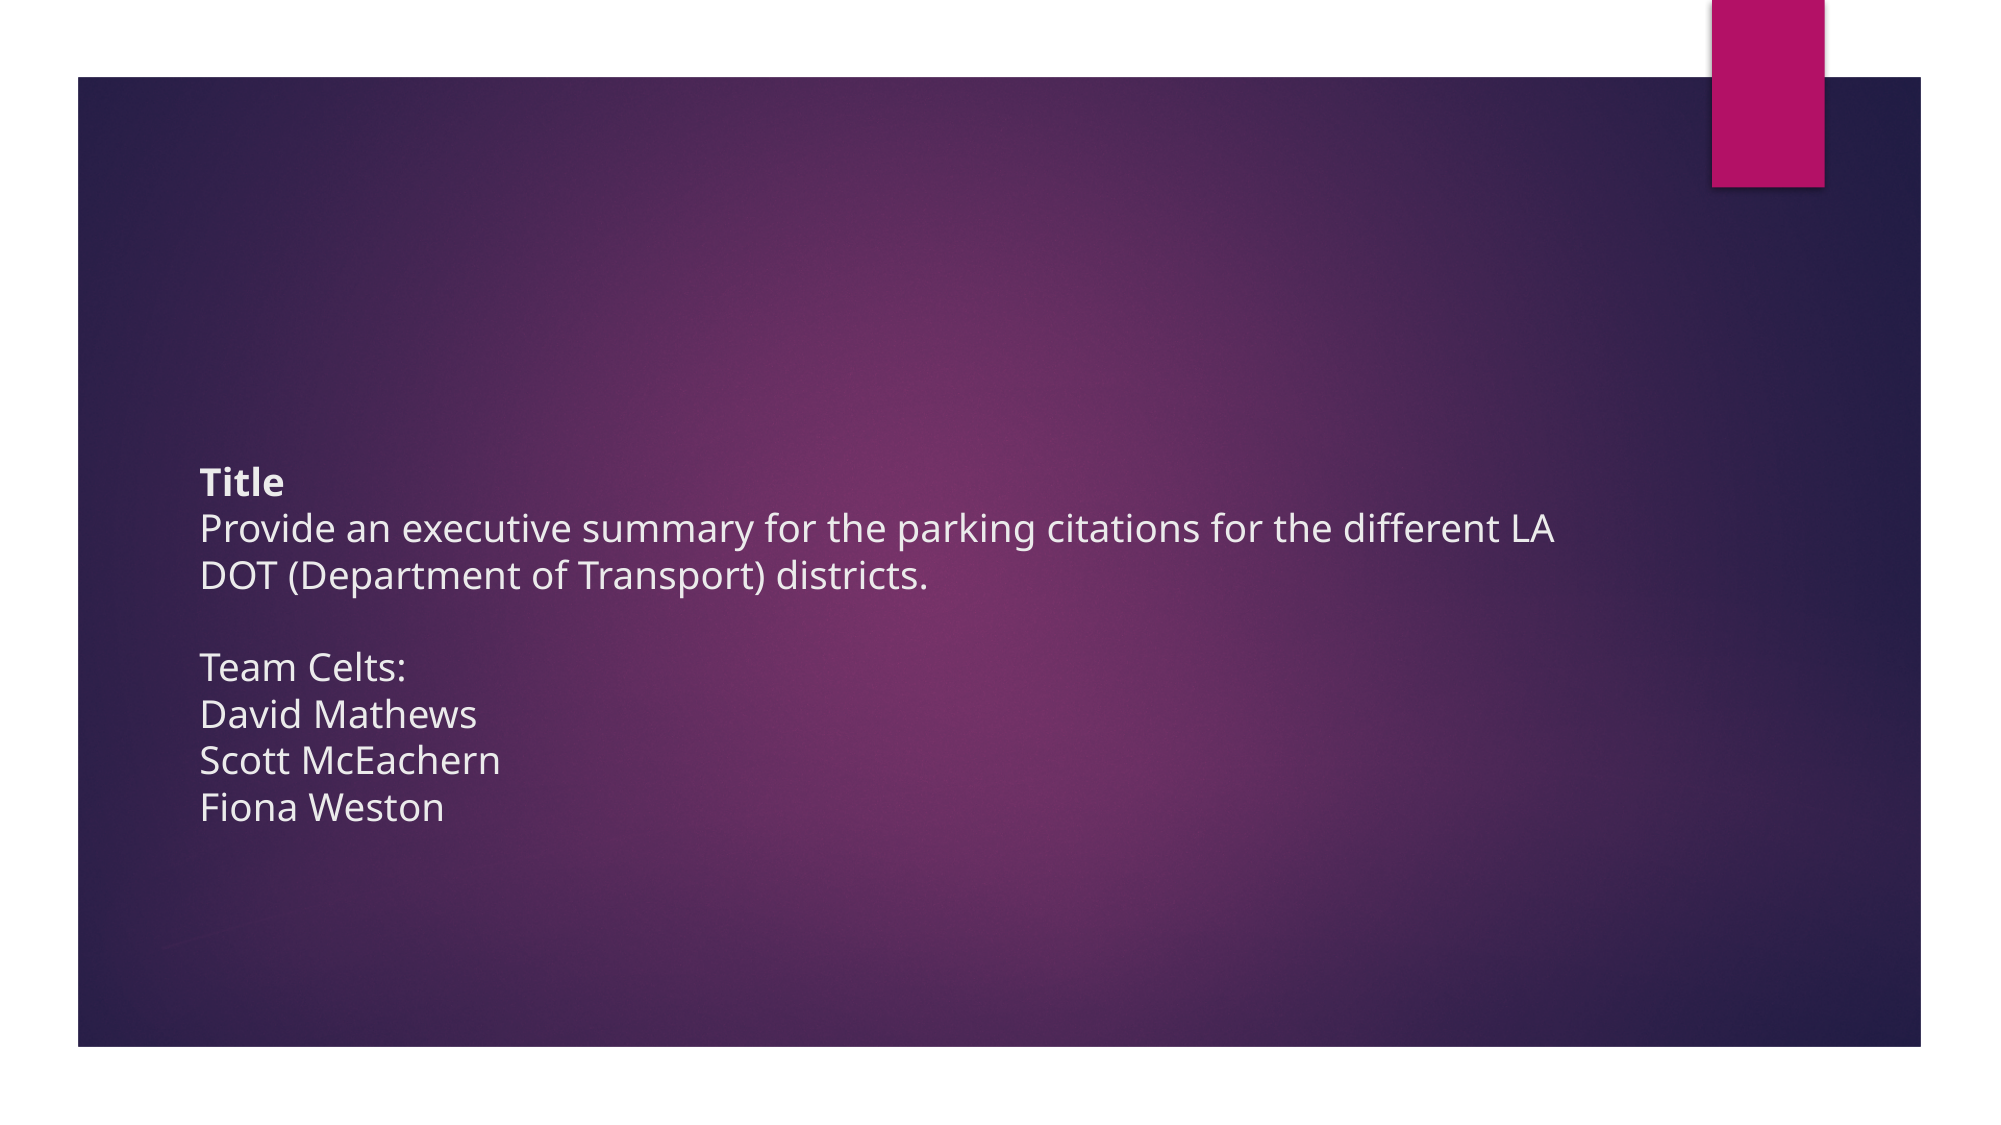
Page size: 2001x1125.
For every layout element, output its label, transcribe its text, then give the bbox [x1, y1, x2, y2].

subtitle [189, 783, 1638, 925]
title Title Provide an executive summary for the parking citations for the different LA DOT (Department of Transport) districts. Team Celts: David Mathews Scott McEachern Fiona Weston [184, 443, 1633, 883]
